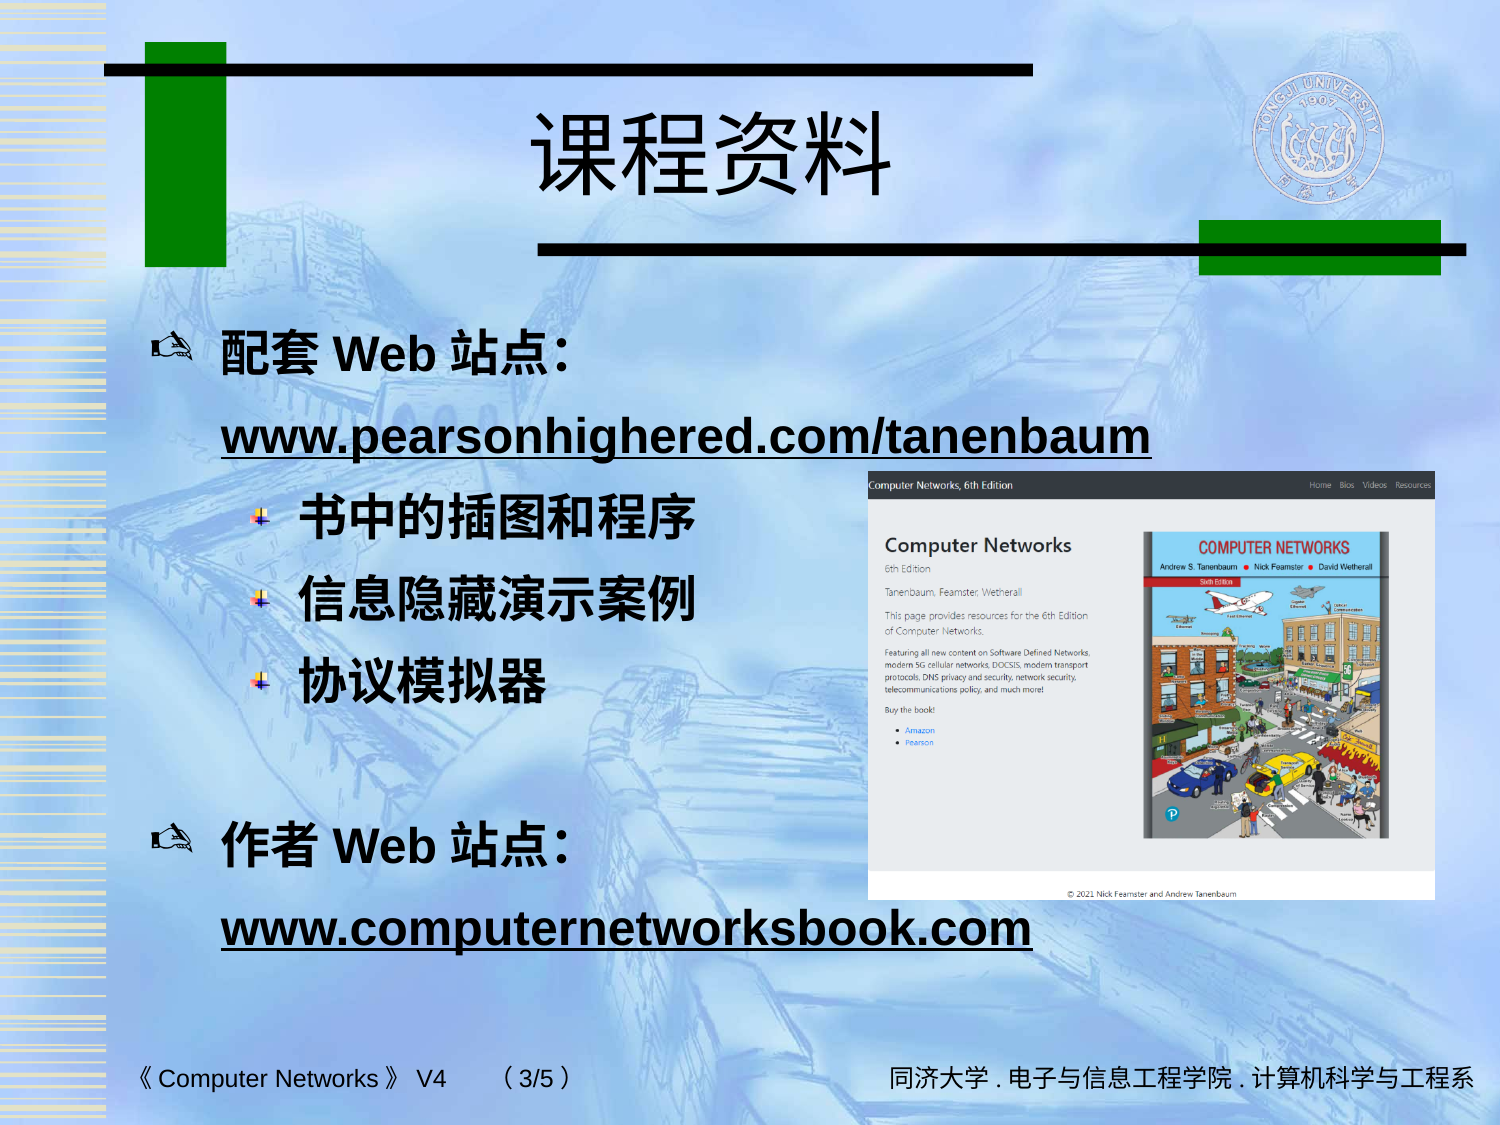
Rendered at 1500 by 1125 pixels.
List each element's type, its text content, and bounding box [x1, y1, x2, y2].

picture [0, 65, 104, 77]
picture [0, 0, 1500, 1125]
list 配套Web站点： www.pearsonhighered.com/tanenbaum 书中的插图和程序 信息隐藏演示案例 协议模拟器 作者Web站点： www.computernetworksbook.com [132, 302, 1459, 1035]
title 课程资料 [230, 78, 1193, 244]
